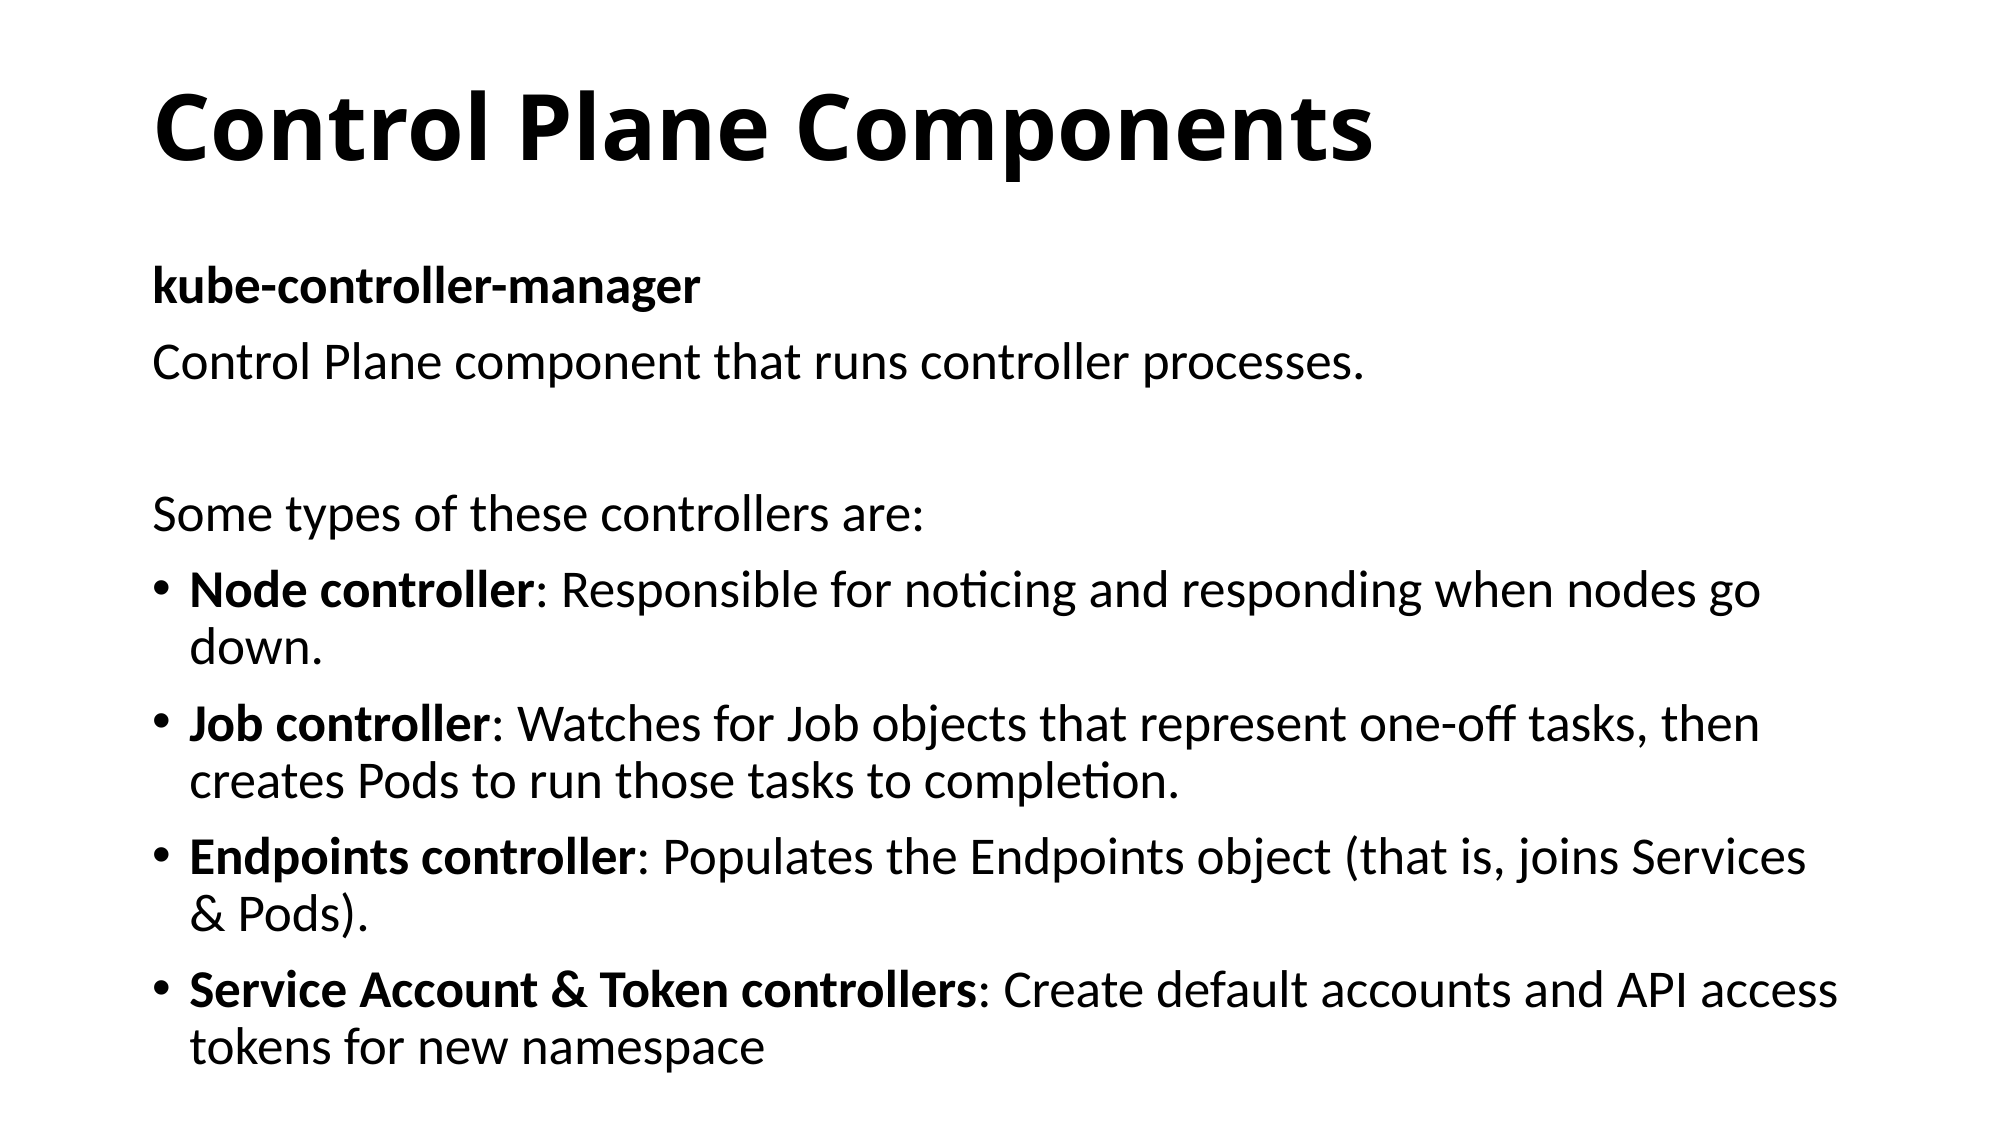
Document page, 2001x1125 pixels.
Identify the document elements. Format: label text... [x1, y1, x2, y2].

list kube-controller-manager Control Plane component that runs controller processes. Some types of these controllers are: Node controller: Responsible for noticing and responding when nodes go down. Job controller: Watches for Job objects that represent one-off tasks, then creates Pods to run those tasks to completion. Endpoints controller: Populates the Endpoints object (that is, joins Services & Pods). Service Account & Token controllers: Create default accounts and API access tokens for new namespace [137, 249, 1863, 1091]
title Control Plane Components [137, 22, 1863, 240]
